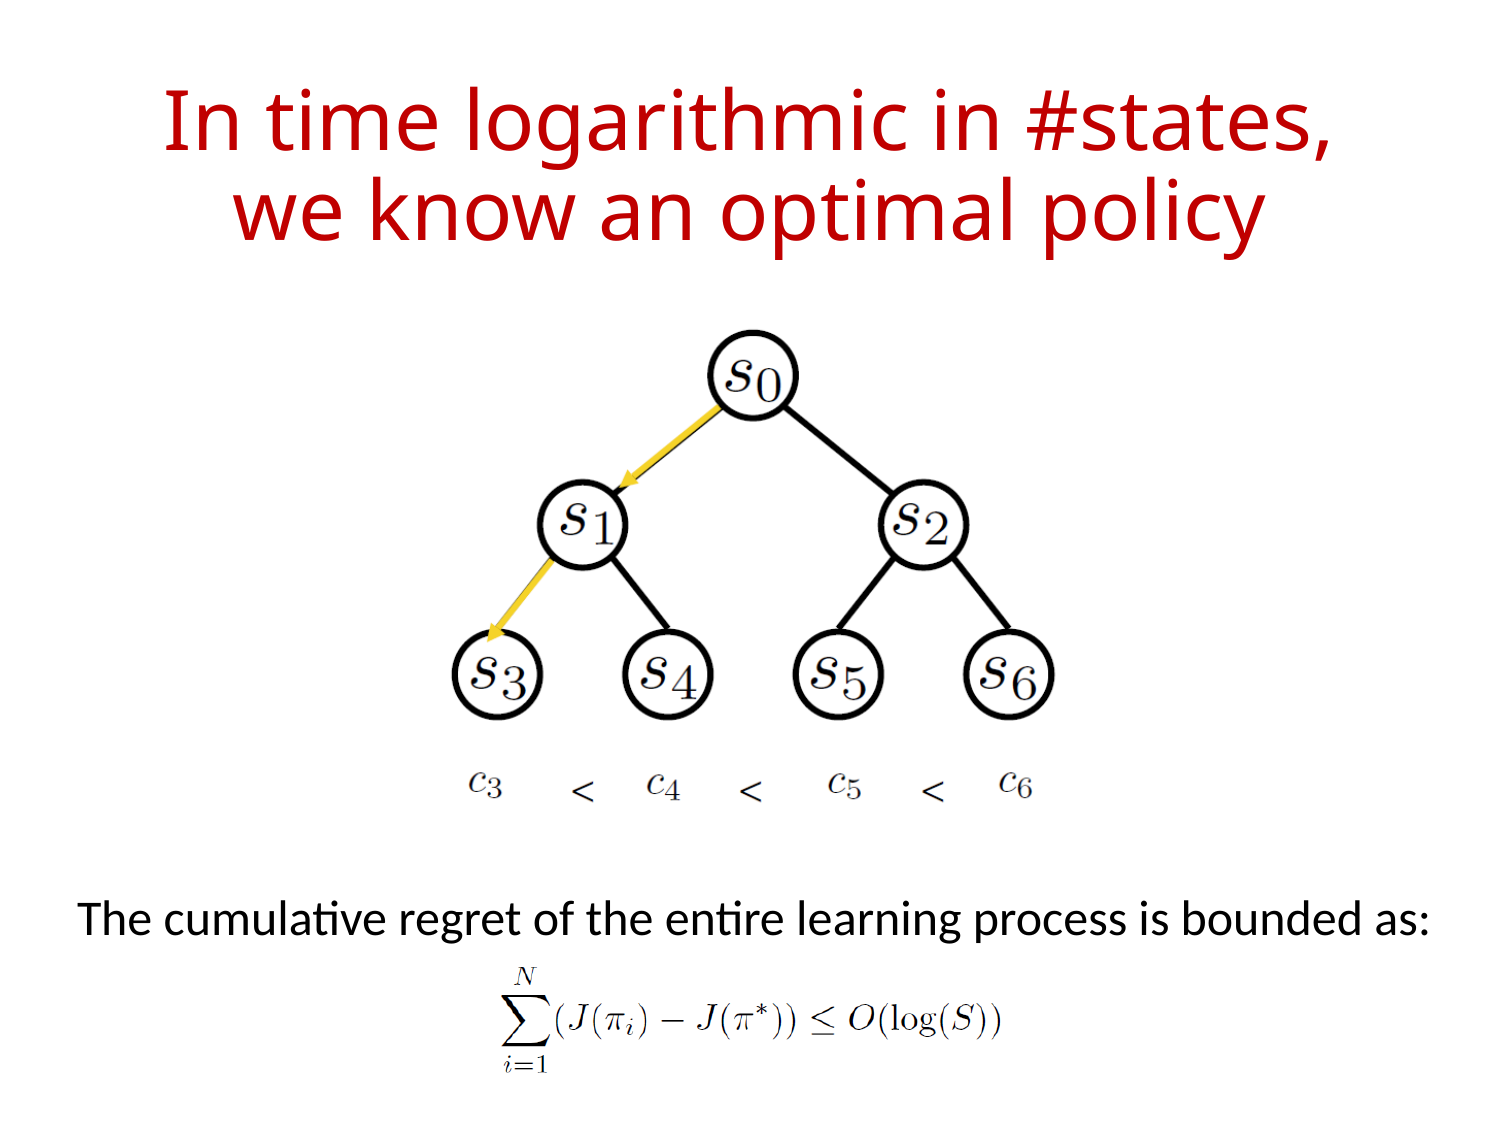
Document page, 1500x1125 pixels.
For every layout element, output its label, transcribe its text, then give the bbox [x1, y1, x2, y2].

text_box The cumulative regret of the entire learning process is bounded as: [62, 878, 1458, 954]
picture [481, 954, 1019, 1086]
picture [422, 300, 1078, 825]
title In time logarithmic in #states, we know an optimal policy [103, 59, 1397, 278]
